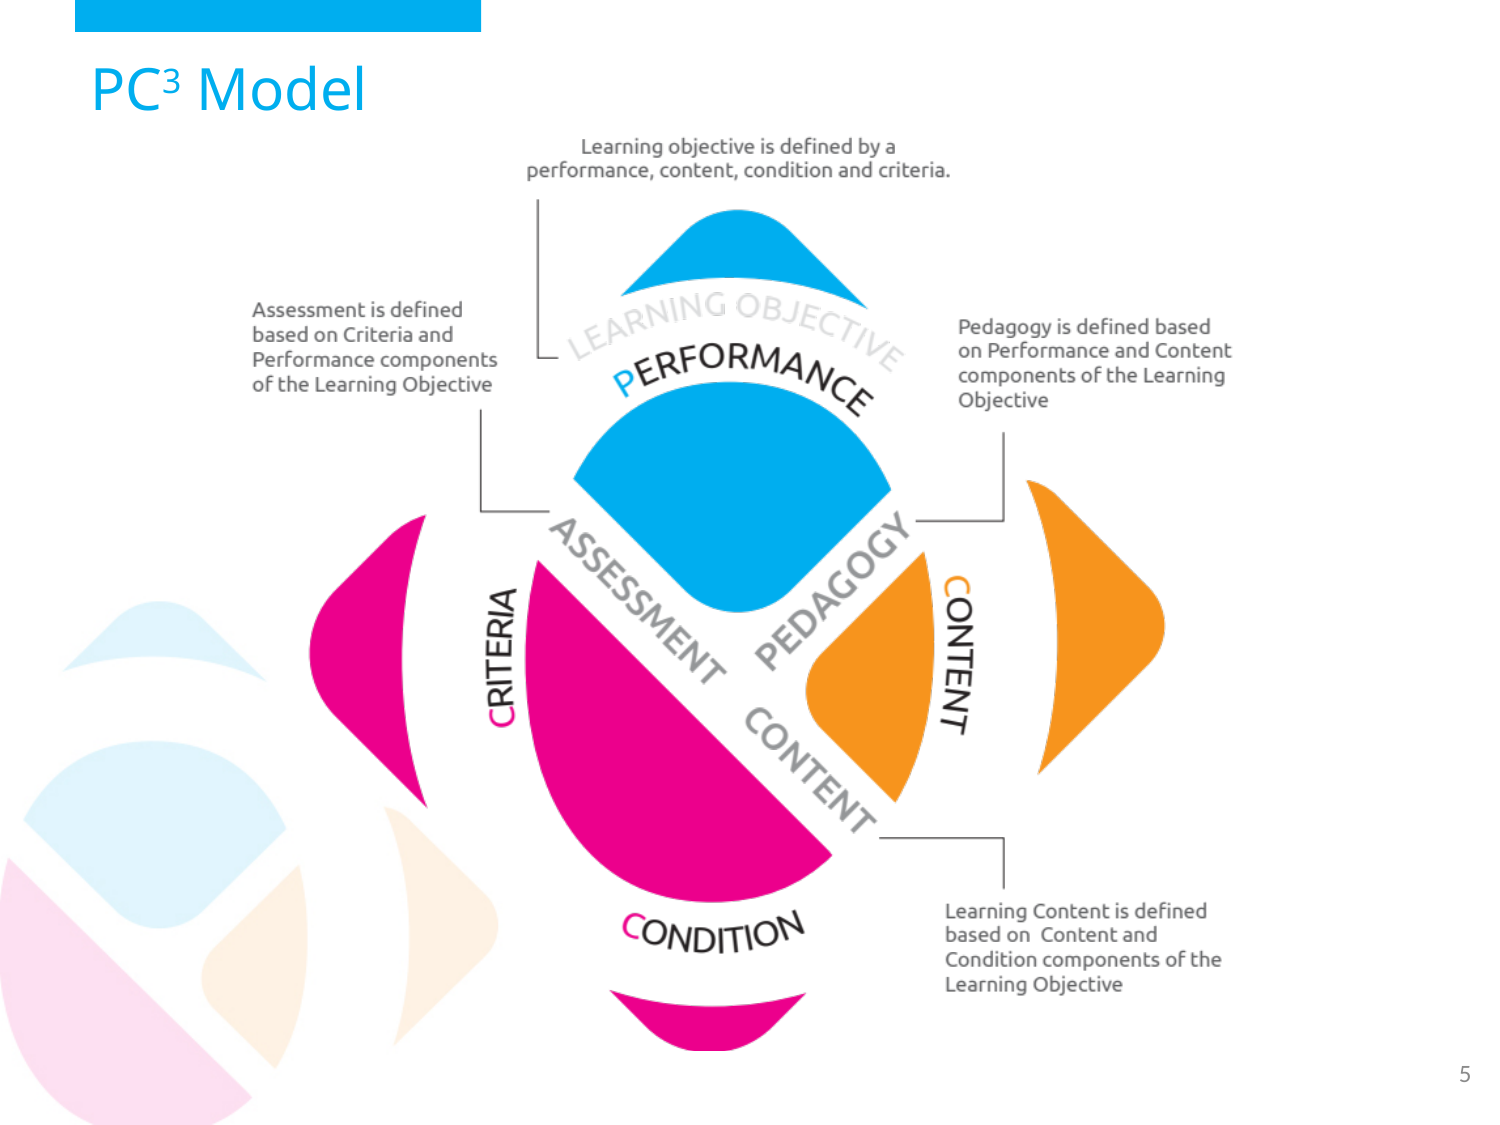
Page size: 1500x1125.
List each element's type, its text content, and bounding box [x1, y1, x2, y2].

slide_number 5 [1136, 1042, 1487, 1103]
title PC3 Model [75, 45, 1425, 138]
picture [0, 0, 1500, 1125]
